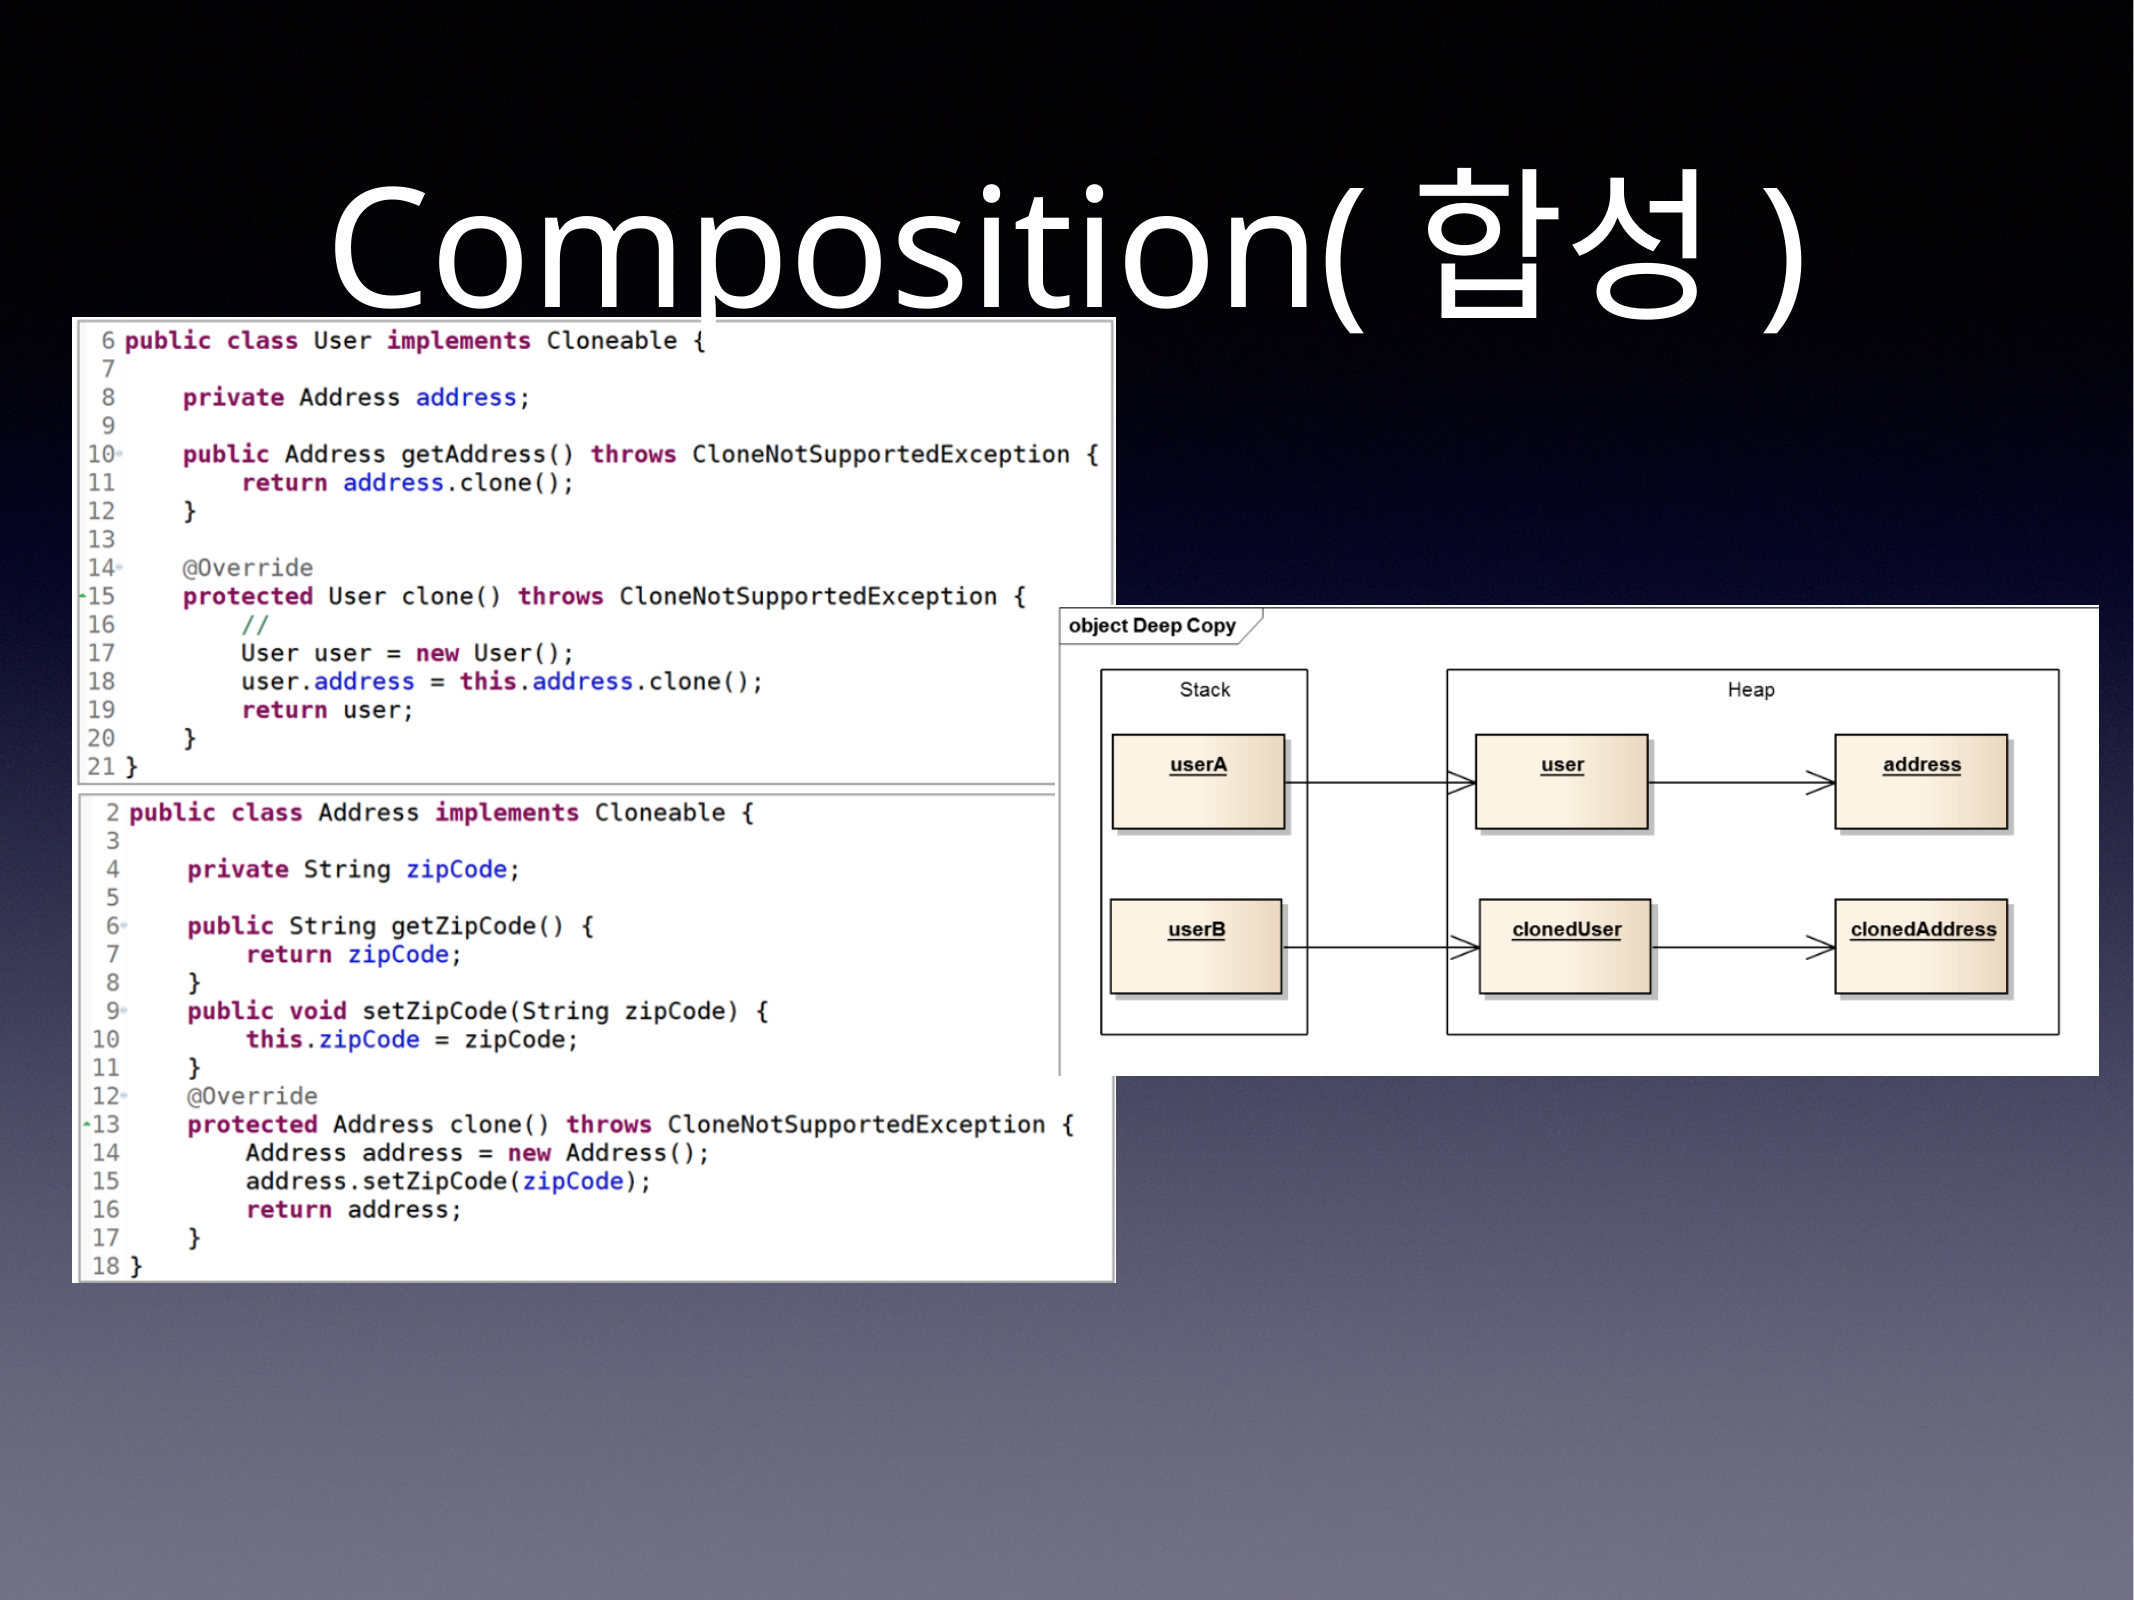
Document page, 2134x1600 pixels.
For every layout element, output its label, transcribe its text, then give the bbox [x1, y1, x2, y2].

title Composition(합성) [155, 66, 1978, 416]
picture [0, 0, 2134, 1600]
